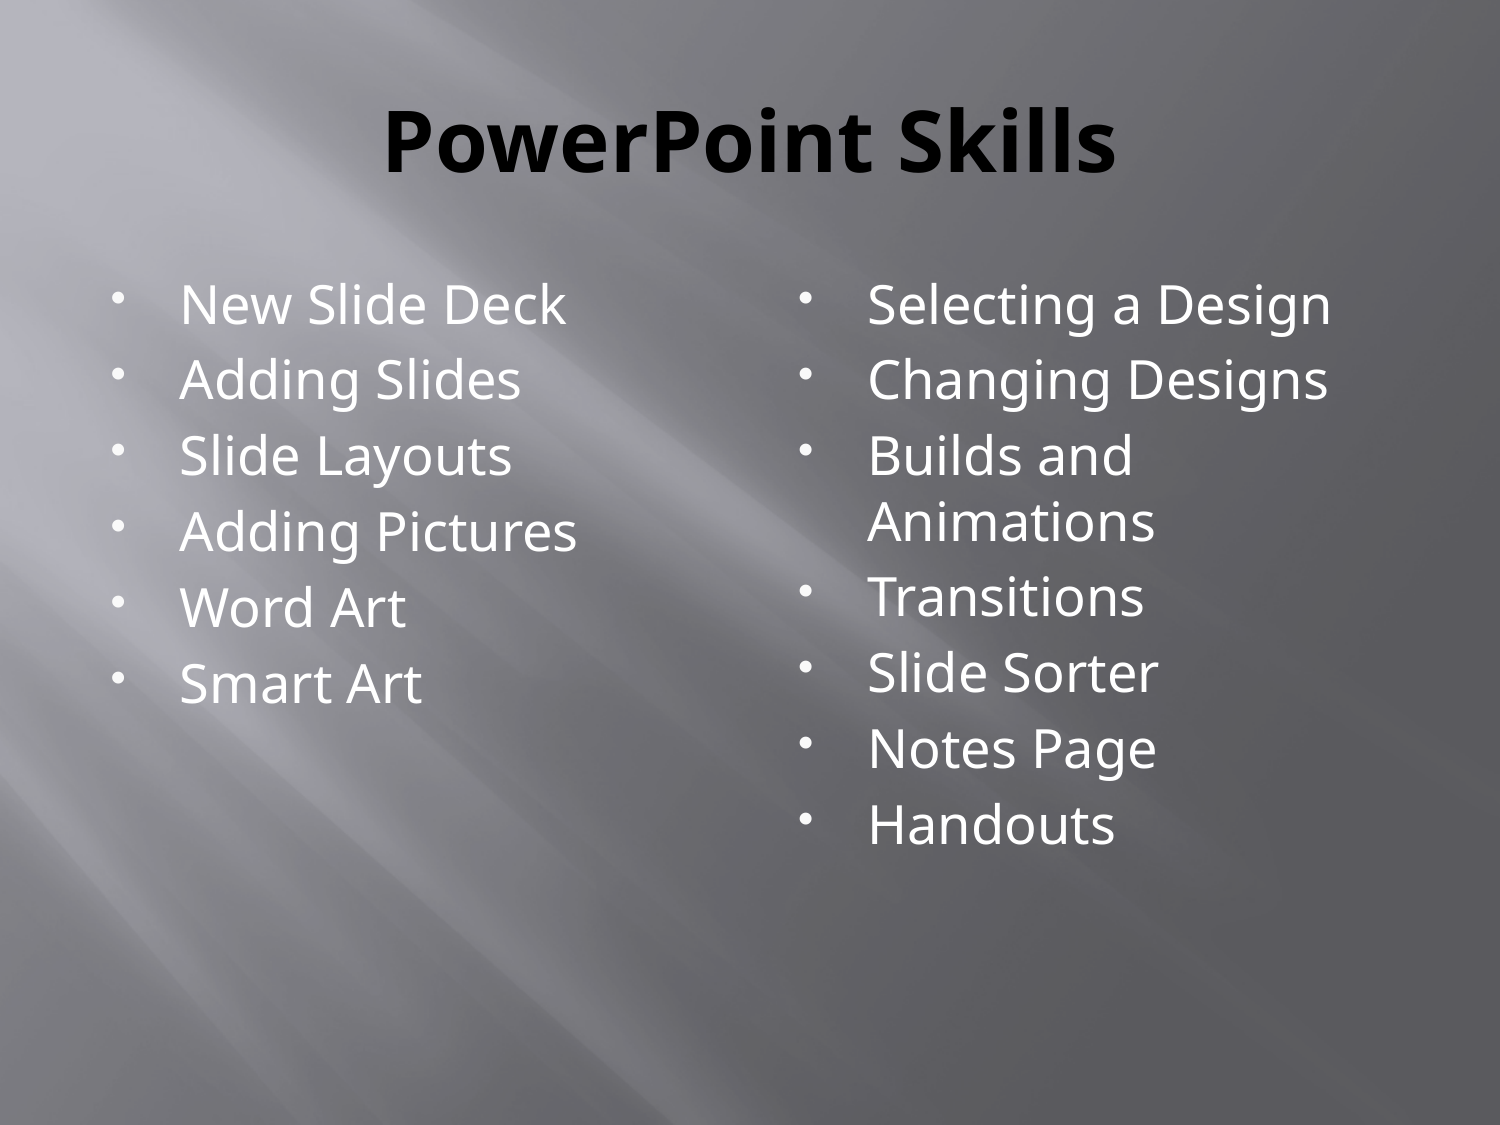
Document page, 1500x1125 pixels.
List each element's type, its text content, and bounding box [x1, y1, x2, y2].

list New Slide Deck Adding Slides Slide Layouts Adding Pictures Word Art Smart Art [75, 262, 738, 1005]
list Selecting a Design Changing Designs Builds and Animations Transitions Slide Sorter Notes Page Handouts [762, 262, 1425, 1005]
title PowerPoint Skills [75, 45, 1425, 233]
